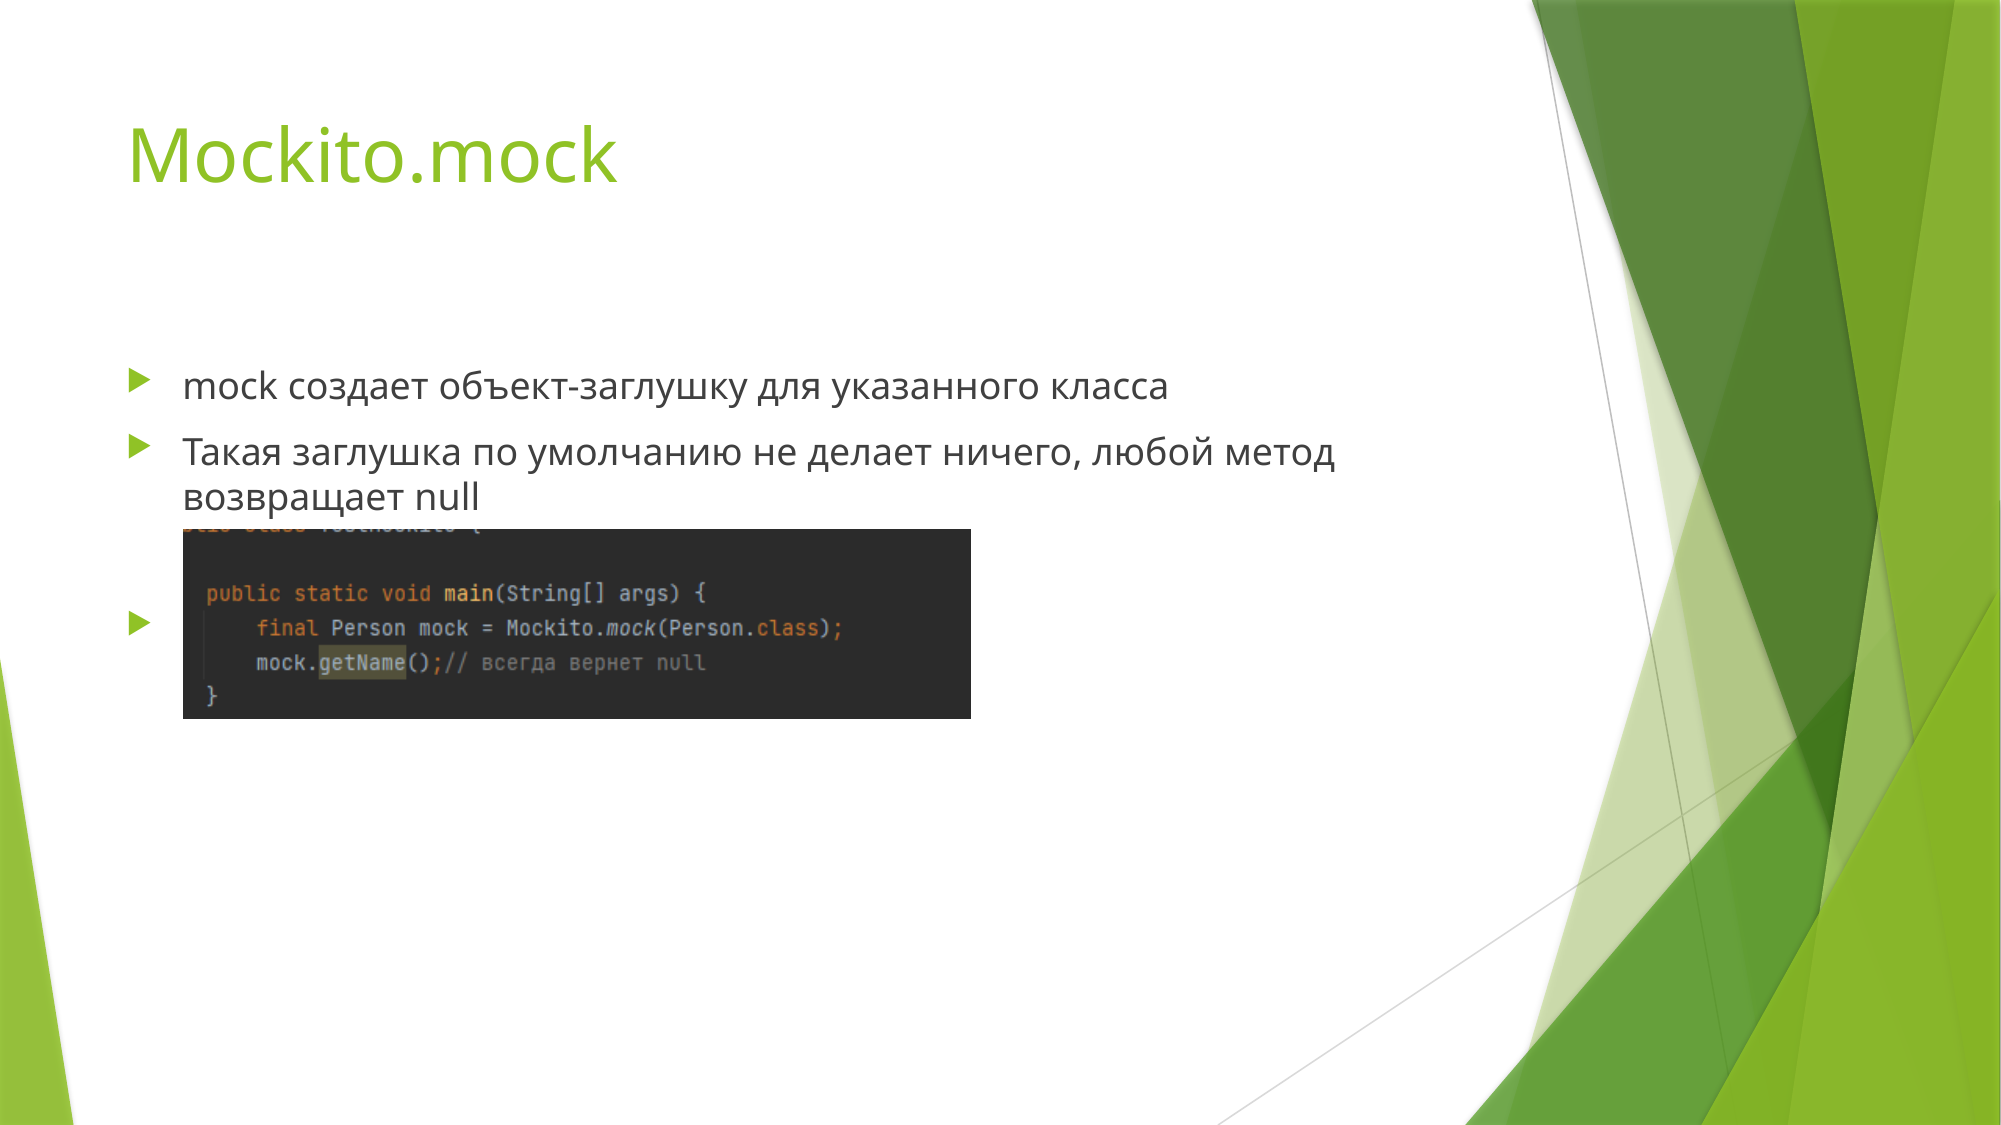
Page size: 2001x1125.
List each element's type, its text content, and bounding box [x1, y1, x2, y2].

list mock создает объект-заглушку для указанного класса Такая заглушка по умолчанию не делает ничего, любой метод возвращает null [111, 354, 1522, 992]
picture [182, 528, 972, 719]
title Mockito.mock [111, 99, 1522, 317]
